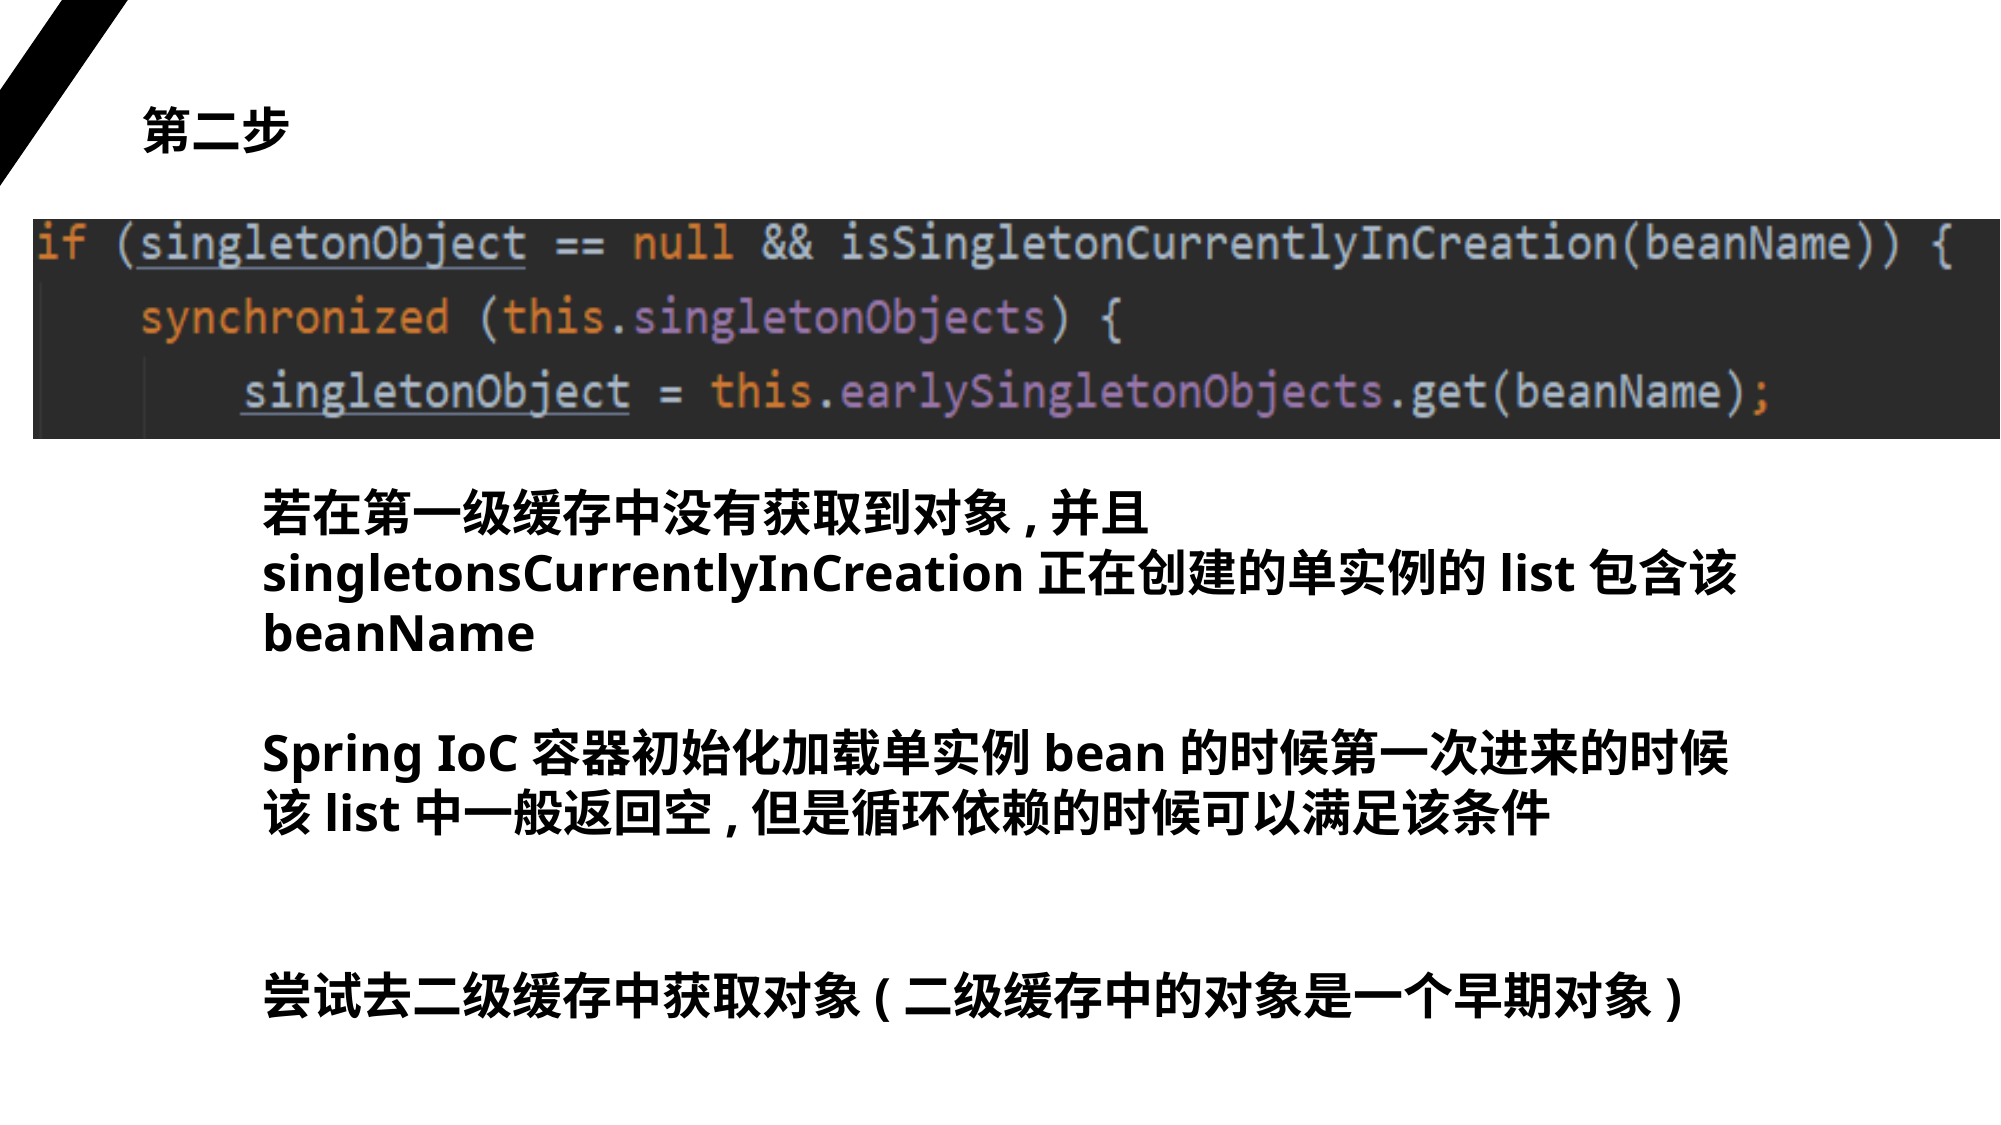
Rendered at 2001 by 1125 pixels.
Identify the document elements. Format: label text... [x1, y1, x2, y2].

picture [33, 219, 2000, 439]
text_box 若在第一级缓存中没有获取到对象,并且singletonsCurrentlyInCreation正在创建的单实例的list包含该beanName Spring IoC容器初始化加载单实例bean的时候第一次进来的时候 该list中一般返回空,但是循环依赖的时候可以满足该条件 [247, 473, 1804, 849]
text_box 尝试去二级缓存中获取对象(二级缓存中的对象是一个早期对象) [247, 957, 1804, 1032]
text_box [0, 0, 128, 186]
text_box 第二步 [126, 92, 432, 167]
